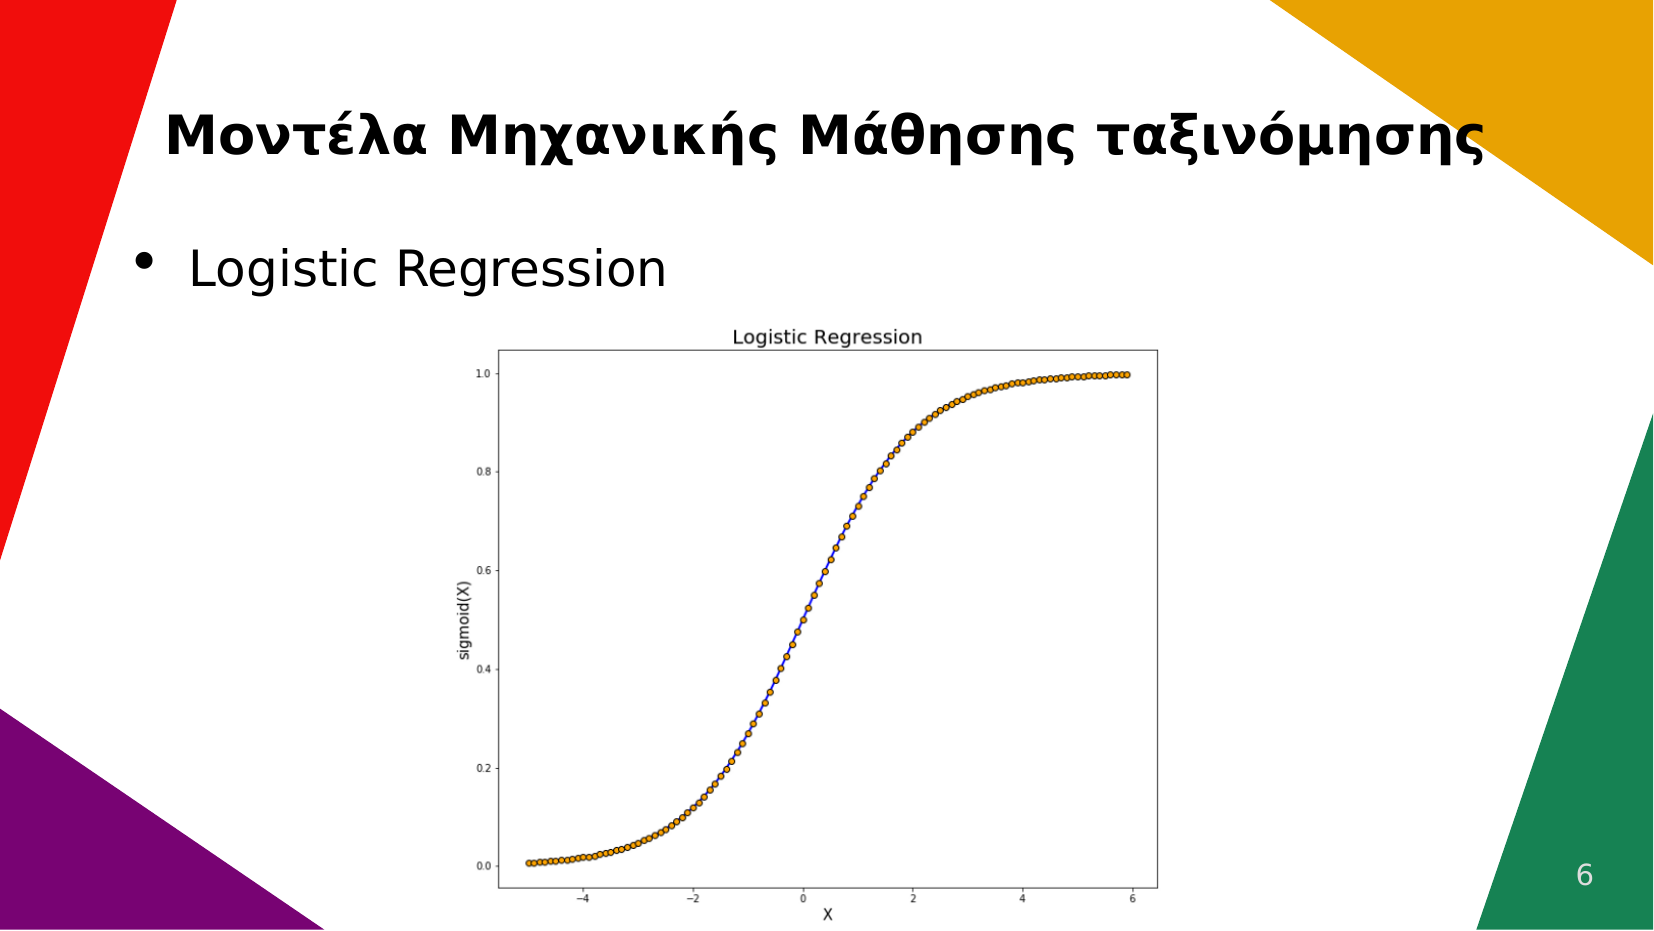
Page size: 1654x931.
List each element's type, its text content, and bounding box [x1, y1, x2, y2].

title Μοντέλα Μηχανικής Μάθησης ταξινόμησης [118, 59, 1536, 207]
slide_number 6 [1210, 856, 1595, 915]
picture [449, 322, 1163, 931]
list Logistic Regression [118, 236, 1536, 827]
